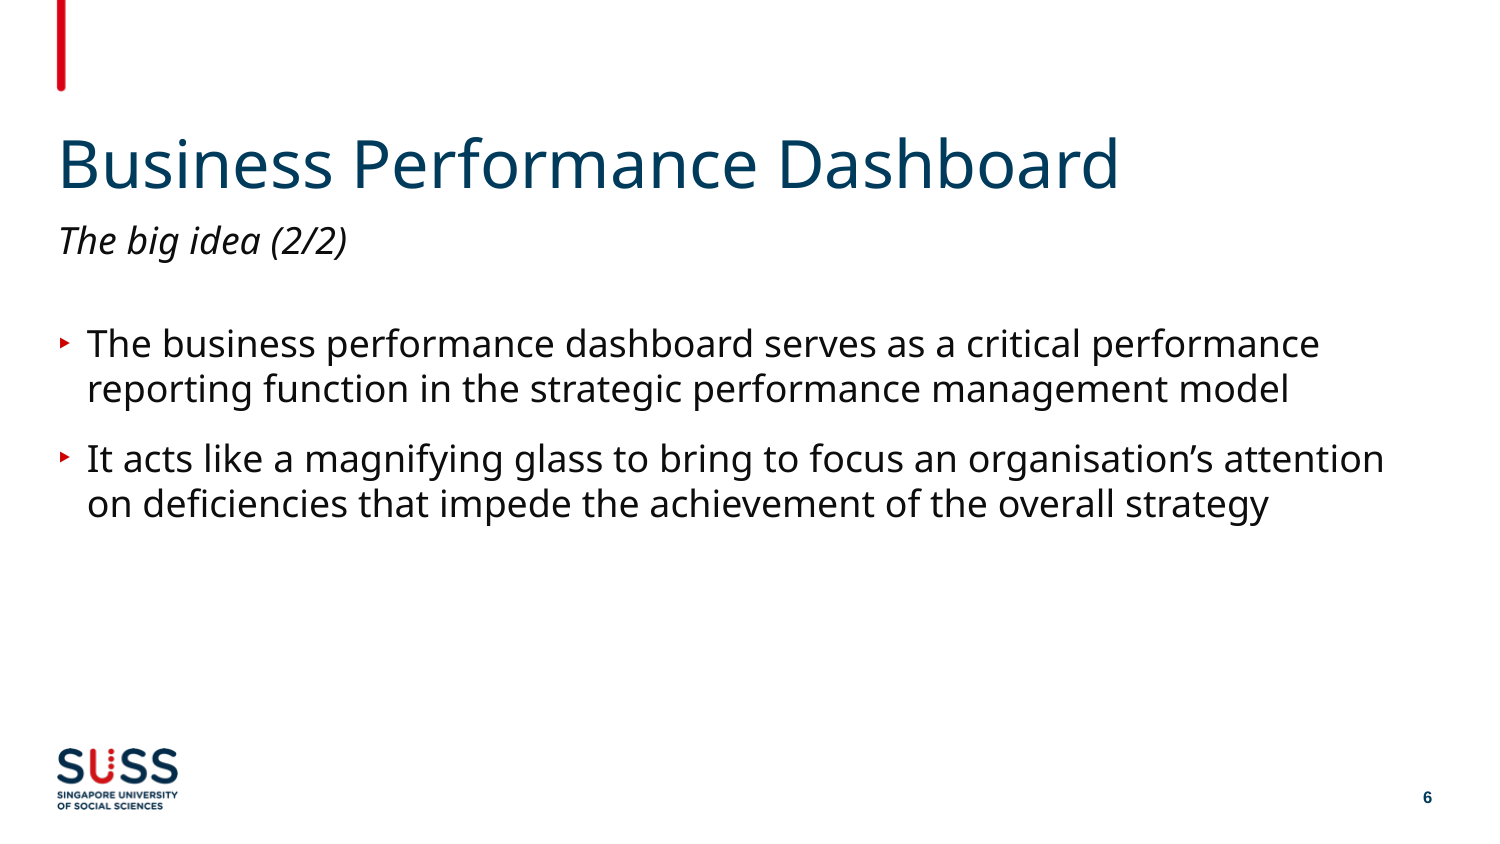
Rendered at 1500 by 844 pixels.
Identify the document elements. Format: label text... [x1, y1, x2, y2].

list The big idea (2/2) [42, 209, 1448, 278]
title Business Performance Dashboard [42, 74, 1448, 209]
picture [56, 0, 70, 74]
picture [57, 748, 178, 810]
list The business performance dashboard serves as a critical performance reporting function in the strategic performance management model It acts like a magnifying glass to bring to focus an organisation’s attention on deficiencies that impede the achievement of the overall strategy [42, 312, 1448, 719]
